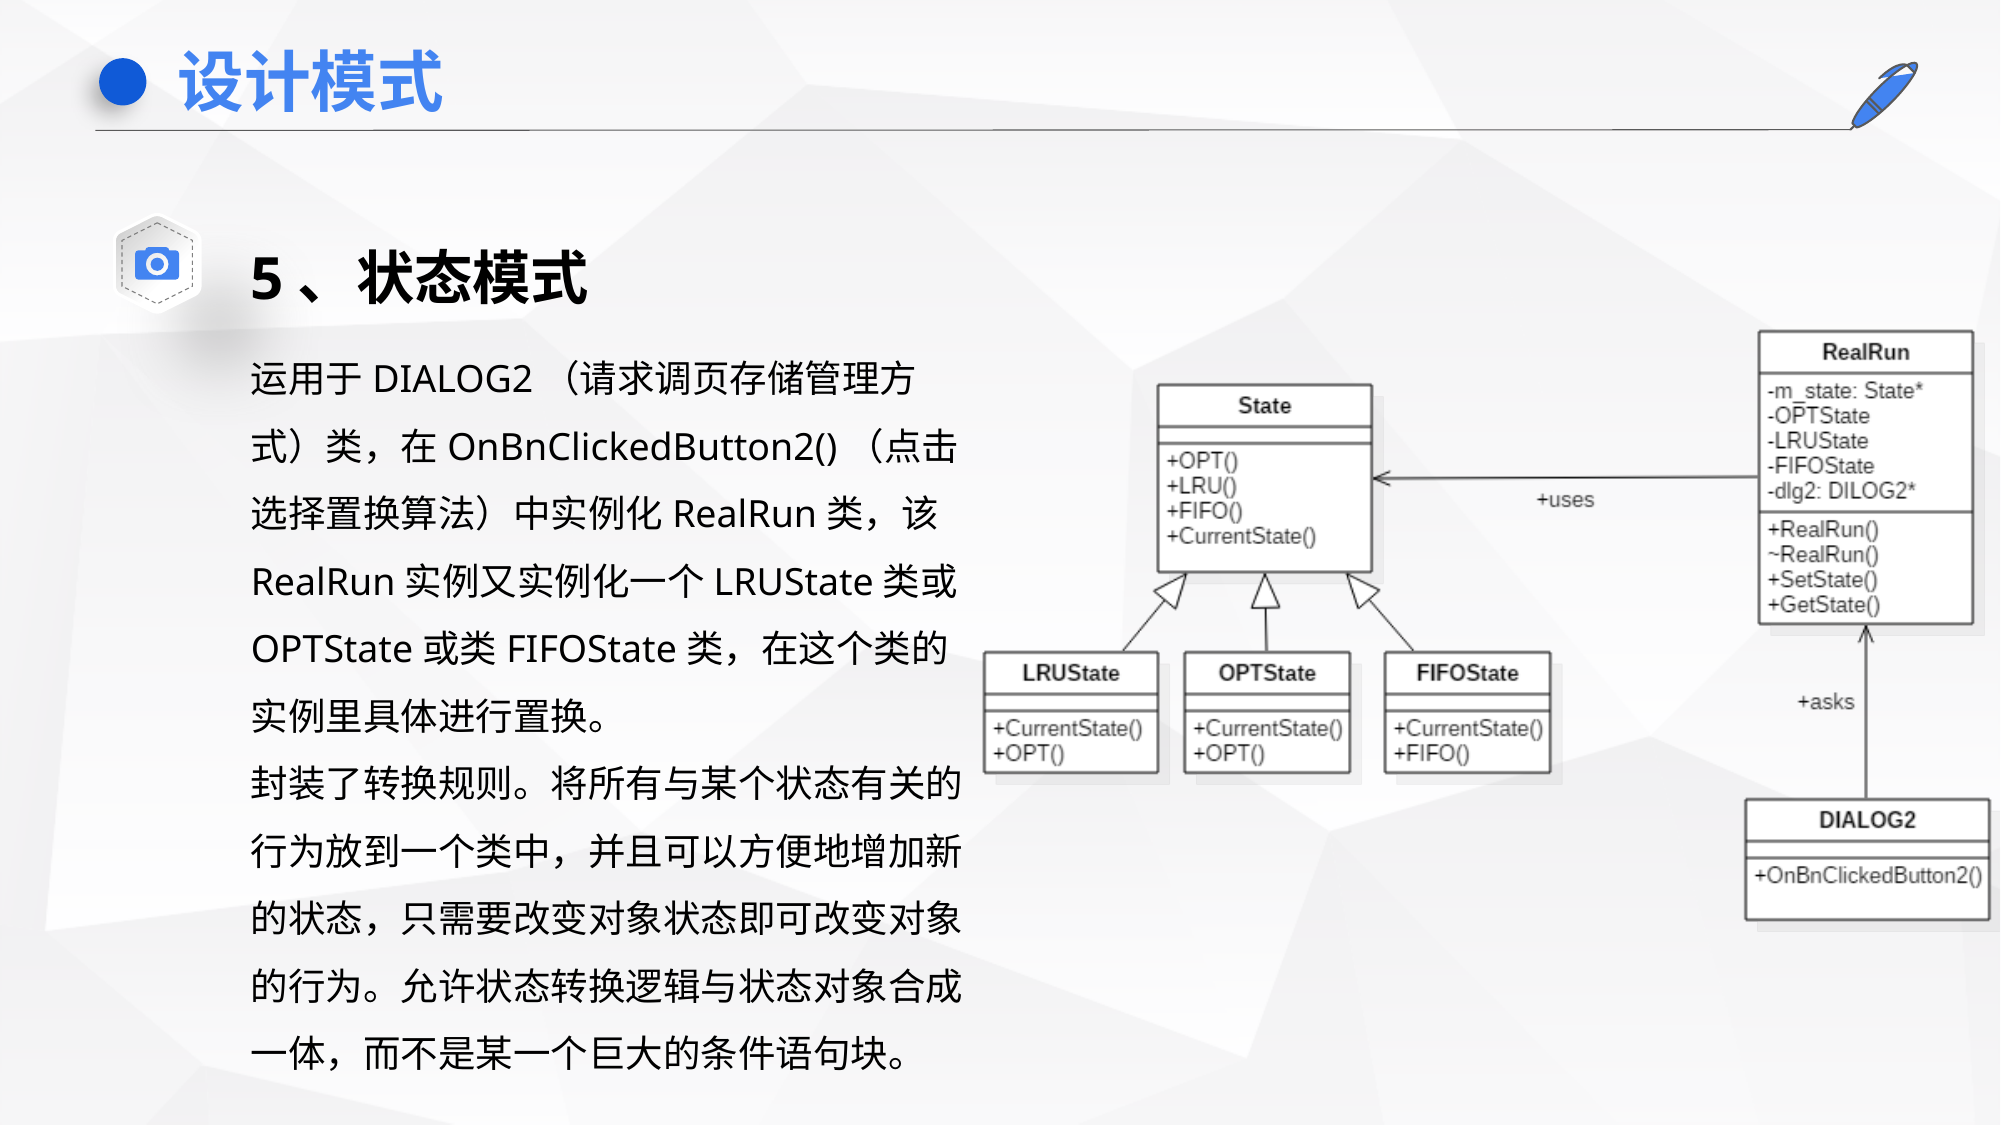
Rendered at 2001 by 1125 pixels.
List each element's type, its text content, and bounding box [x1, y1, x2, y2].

text_box [120, 221, 194, 305]
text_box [99, 58, 147, 106]
text_box 设计模式 [162, 31, 460, 127]
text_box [135, 247, 180, 280]
text_box [1851, 62, 1918, 130]
text_box [113, 213, 202, 314]
picture [0, 0, 2001, 1125]
text_box 5、状态模式 [235, 219, 1342, 319]
text_box 运用于DIALOG2（请求调页存储管理方式）类，在OnBnClickedButton2()（点击选择置换算法）中实例化RealRun类，该RealRun实例又实例化一个LRUState类或OPTState或类FIFOState类，在这个类的实例里具体进行置换。 封装了转换规则。将所有与某个状态有关的行为放到一个类中，并且可以方便地增加新的状态，只需要改变对象状态即可改变对象的行为。允许状态转换逻辑与状态对象合成一体，而不是某一个巨大的条件语句块。 [236, 325, 998, 1083]
